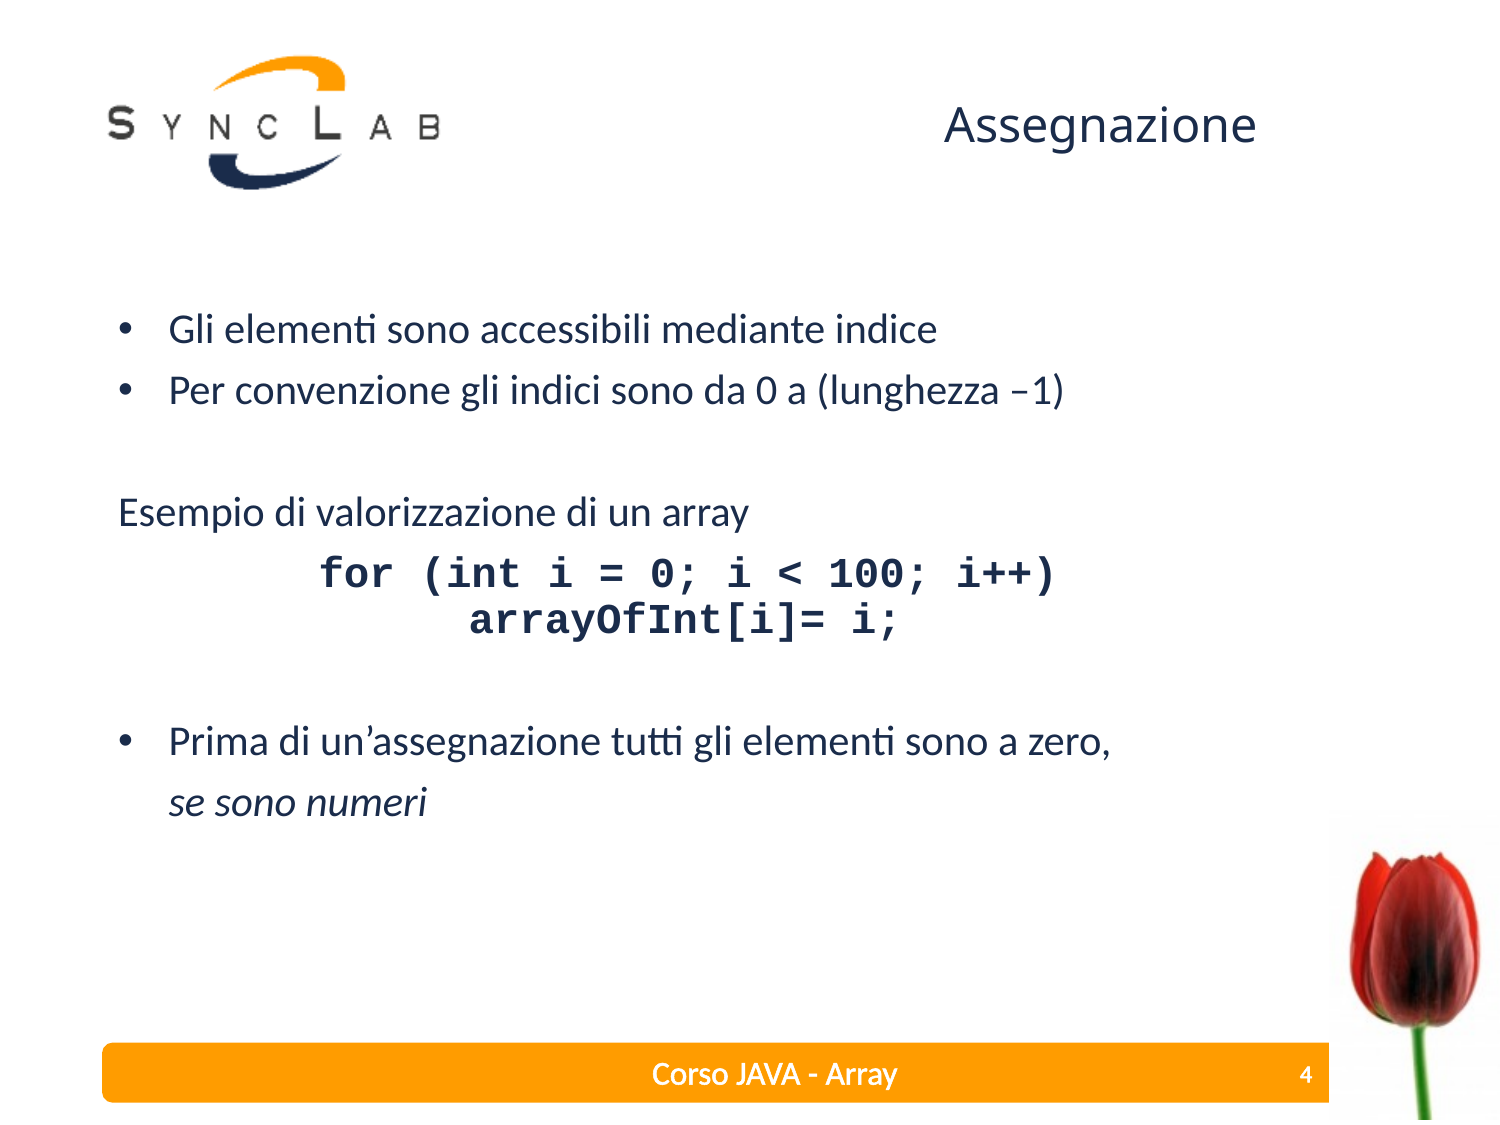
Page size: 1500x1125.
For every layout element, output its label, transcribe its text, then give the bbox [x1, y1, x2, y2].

picture [1329, 810, 1500, 1120]
text_box Corso JAVA - Array [364, 1042, 1186, 1100]
picture [103, 52, 445, 193]
list Gli elementi sono accessibili mediante indice Per convenzione gli indici sono da 0 a (lunghezza –1) Esempio di valorizzazione di un array for (int i = 0; i < 100; i++) arrayOfInt[i]= i; Prima di un’assegnazione tutti gli elementi sono a zero, se sono numeri [103, 299, 1397, 1014]
slide_number 4 [989, 1042, 1327, 1103]
title Assegnazione [810, 22, 1392, 232]
